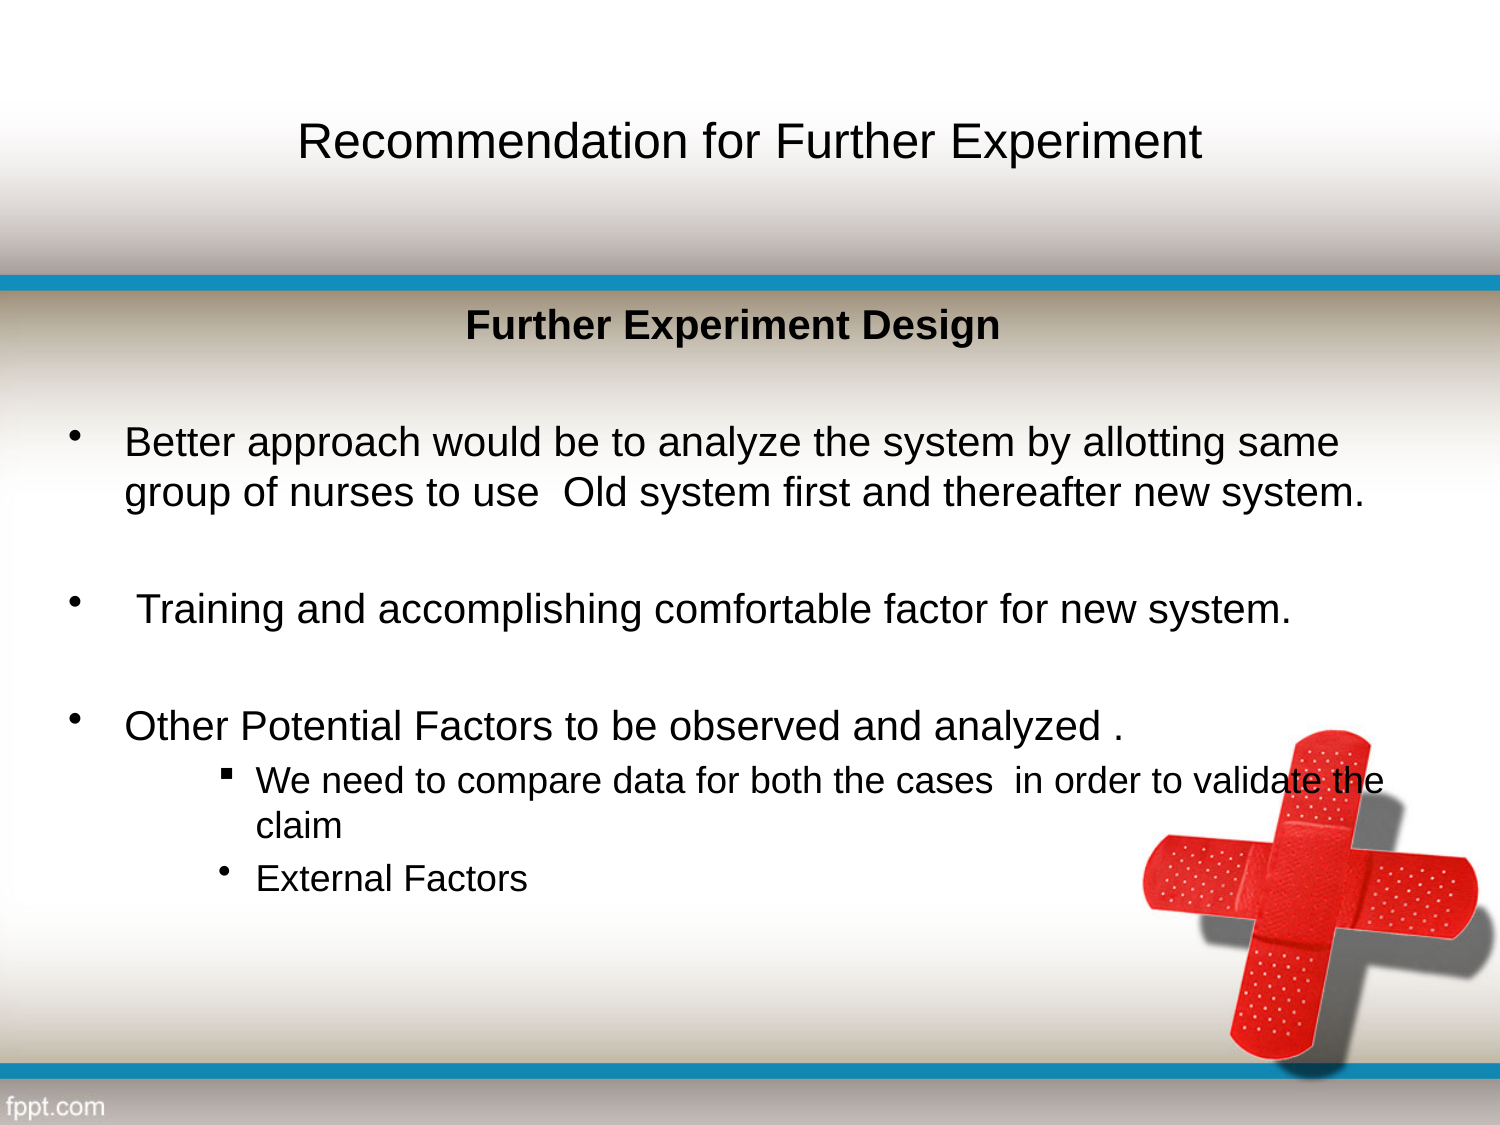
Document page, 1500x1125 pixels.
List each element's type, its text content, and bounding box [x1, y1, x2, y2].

picture [0, 0, 1500, 1125]
list Further Experiment Design Better approach would be to analyze the system by allotting same group of nurses to use Old system first and thereafter new system. Training and accomplishing comfortable factor for new system. Other Potential Factors to be observed and analyzed . We need to compare data for both the cases in order to validate the claim External Factors [53, 232, 1425, 1047]
title Recommendation for Further Experiment [75, 45, 1425, 232]
